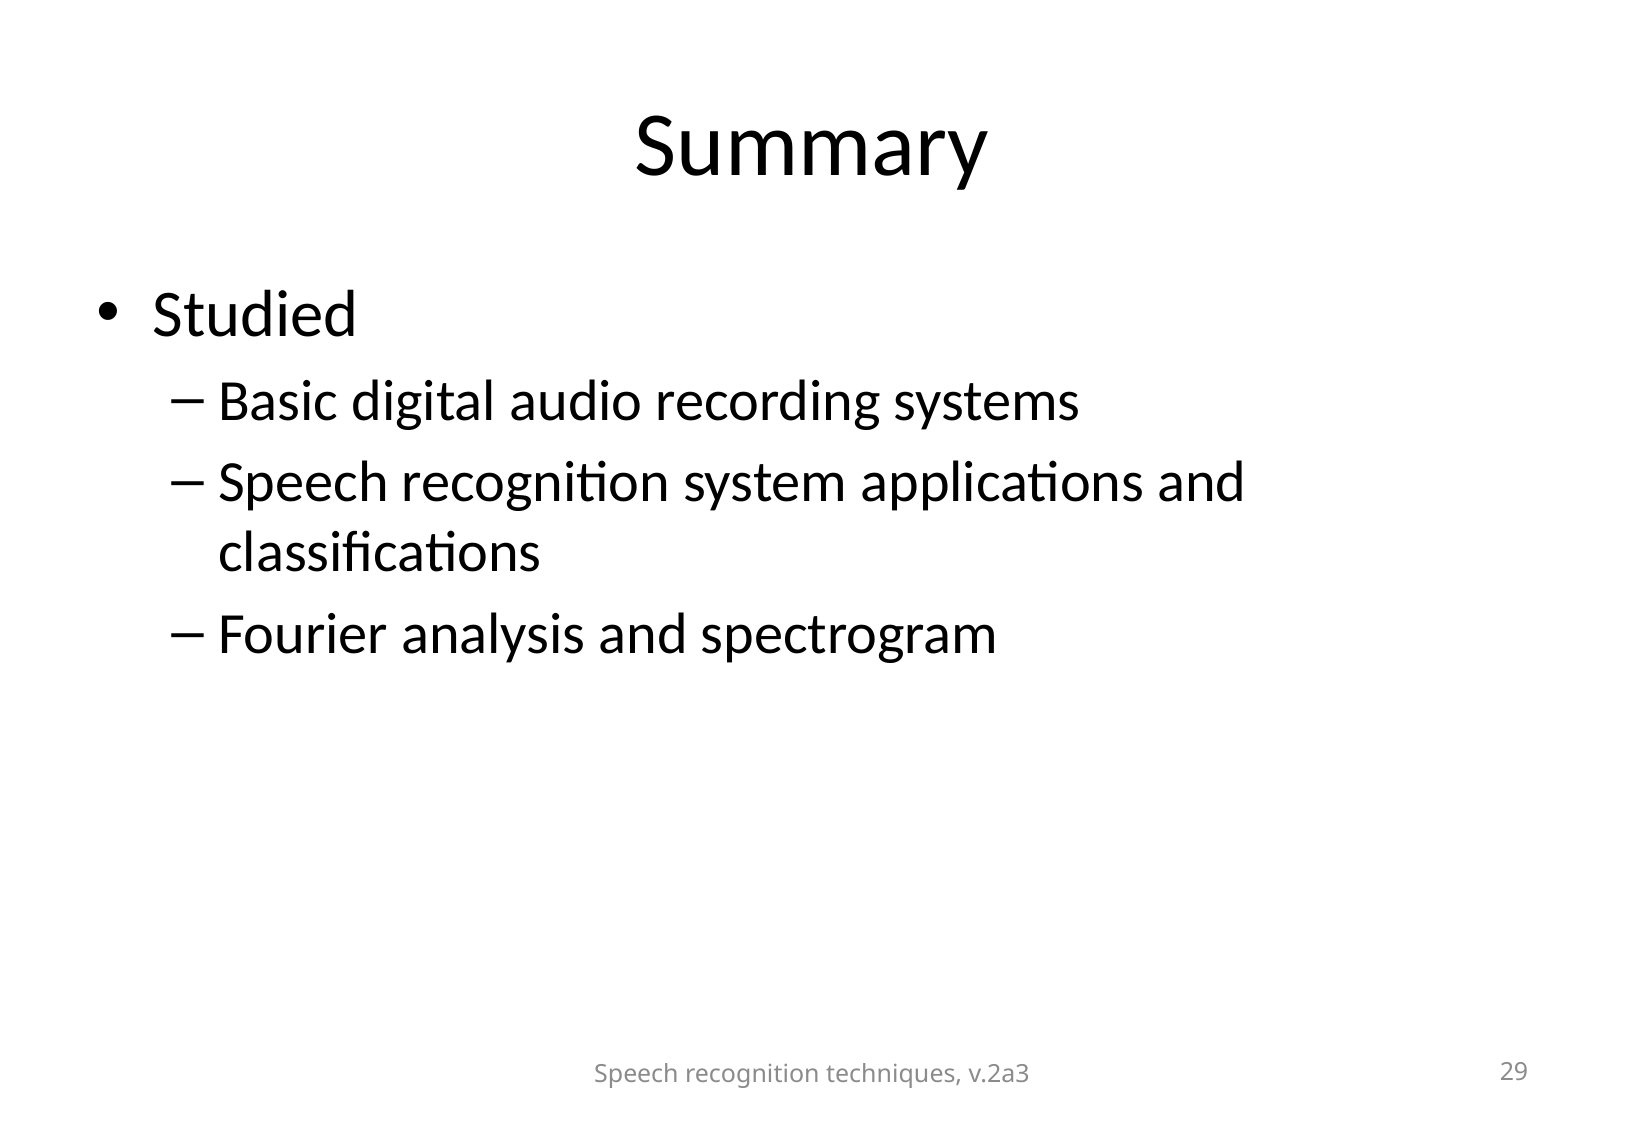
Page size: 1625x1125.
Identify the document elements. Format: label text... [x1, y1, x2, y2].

footer Speech recognition techniques, v.2a3 [555, 1042, 1070, 1103]
slide_number 29 [1164, 1042, 1544, 1103]
list Studied Basic digital audio recording systems Speech recognition system applications and classifications Fourier analysis and spectrogram [81, 262, 1544, 1005]
title Summary [81, 45, 1544, 233]
